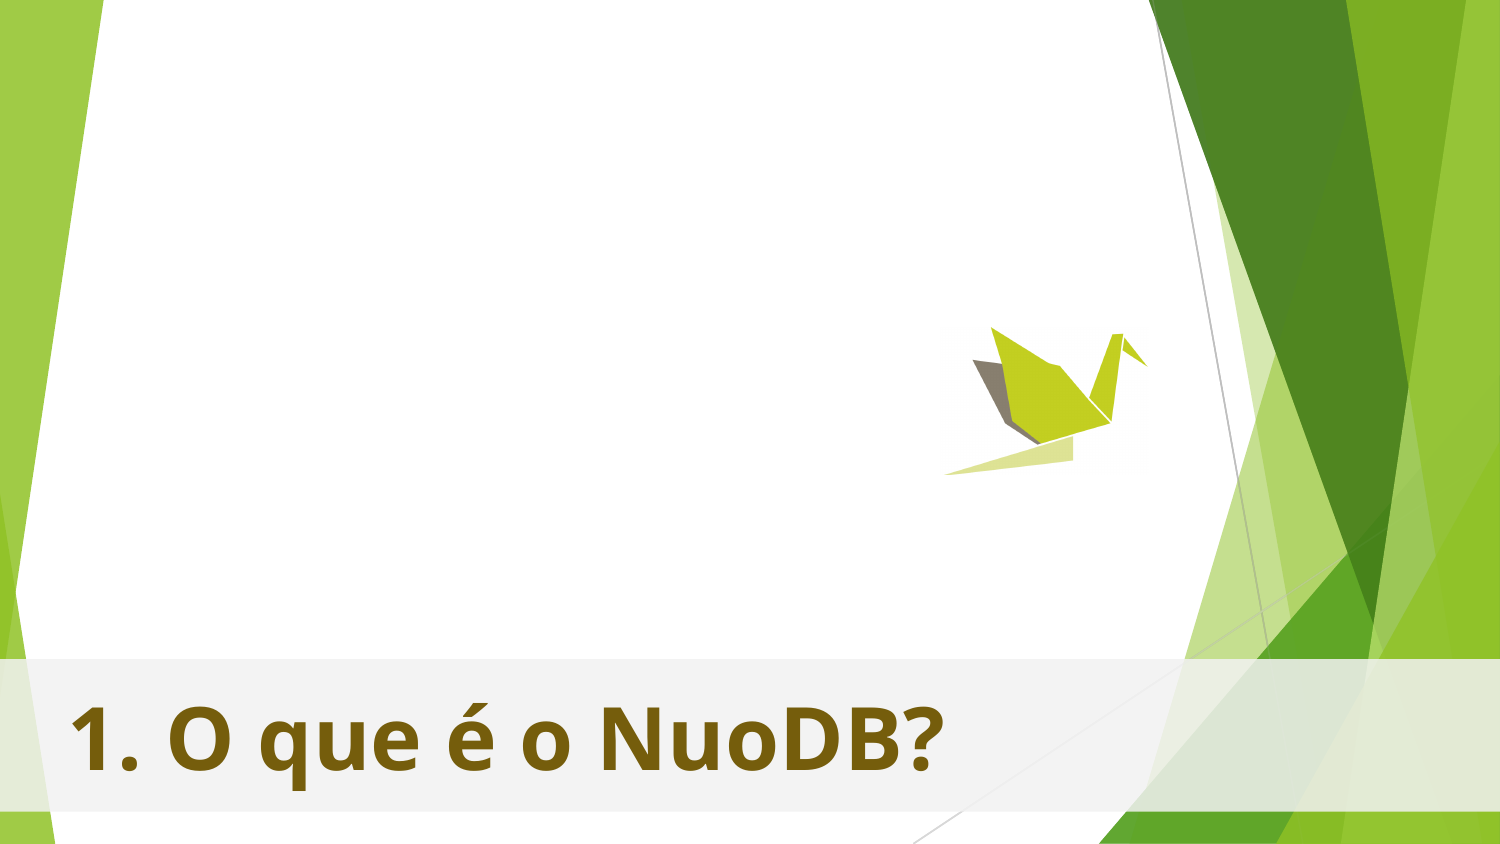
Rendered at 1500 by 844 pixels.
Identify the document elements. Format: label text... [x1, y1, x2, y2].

text_box 1. O que é o NuoDB? [0, 659, 1500, 812]
picture [940, 327, 1149, 475]
